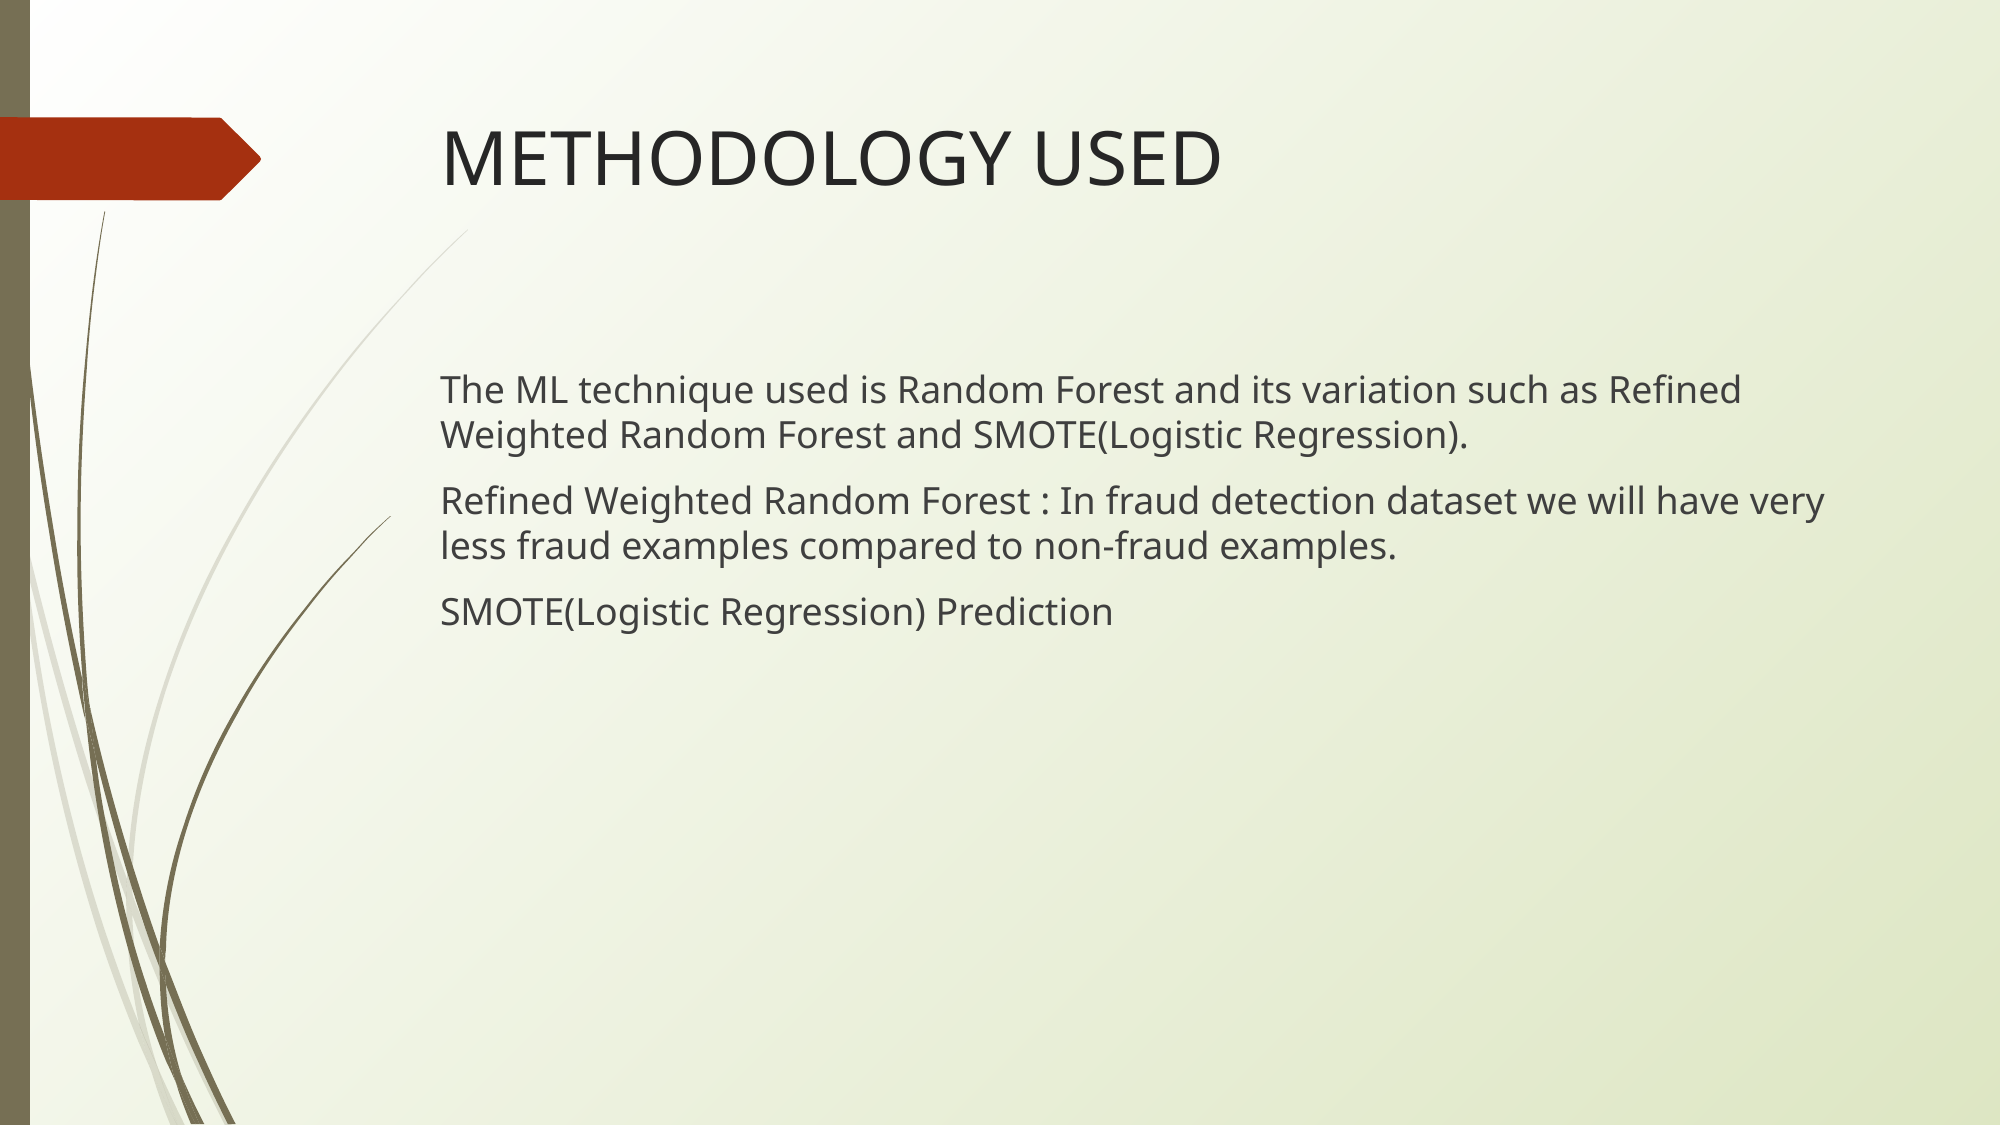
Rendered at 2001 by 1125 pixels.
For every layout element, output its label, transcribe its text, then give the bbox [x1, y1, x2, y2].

title METHODOLOGY USED [425, 102, 1888, 313]
list The ML technique used is Random Forest and its variation such as Refined Weighted Random Forest and SMOTE(Logistic Regression). Refined Weighted Random Forest : In fraud detection dataset we will have very less fraud examples compared to non-fraud examples. SMOTE(Logistic Regression) Prediction [425, 358, 1888, 979]
